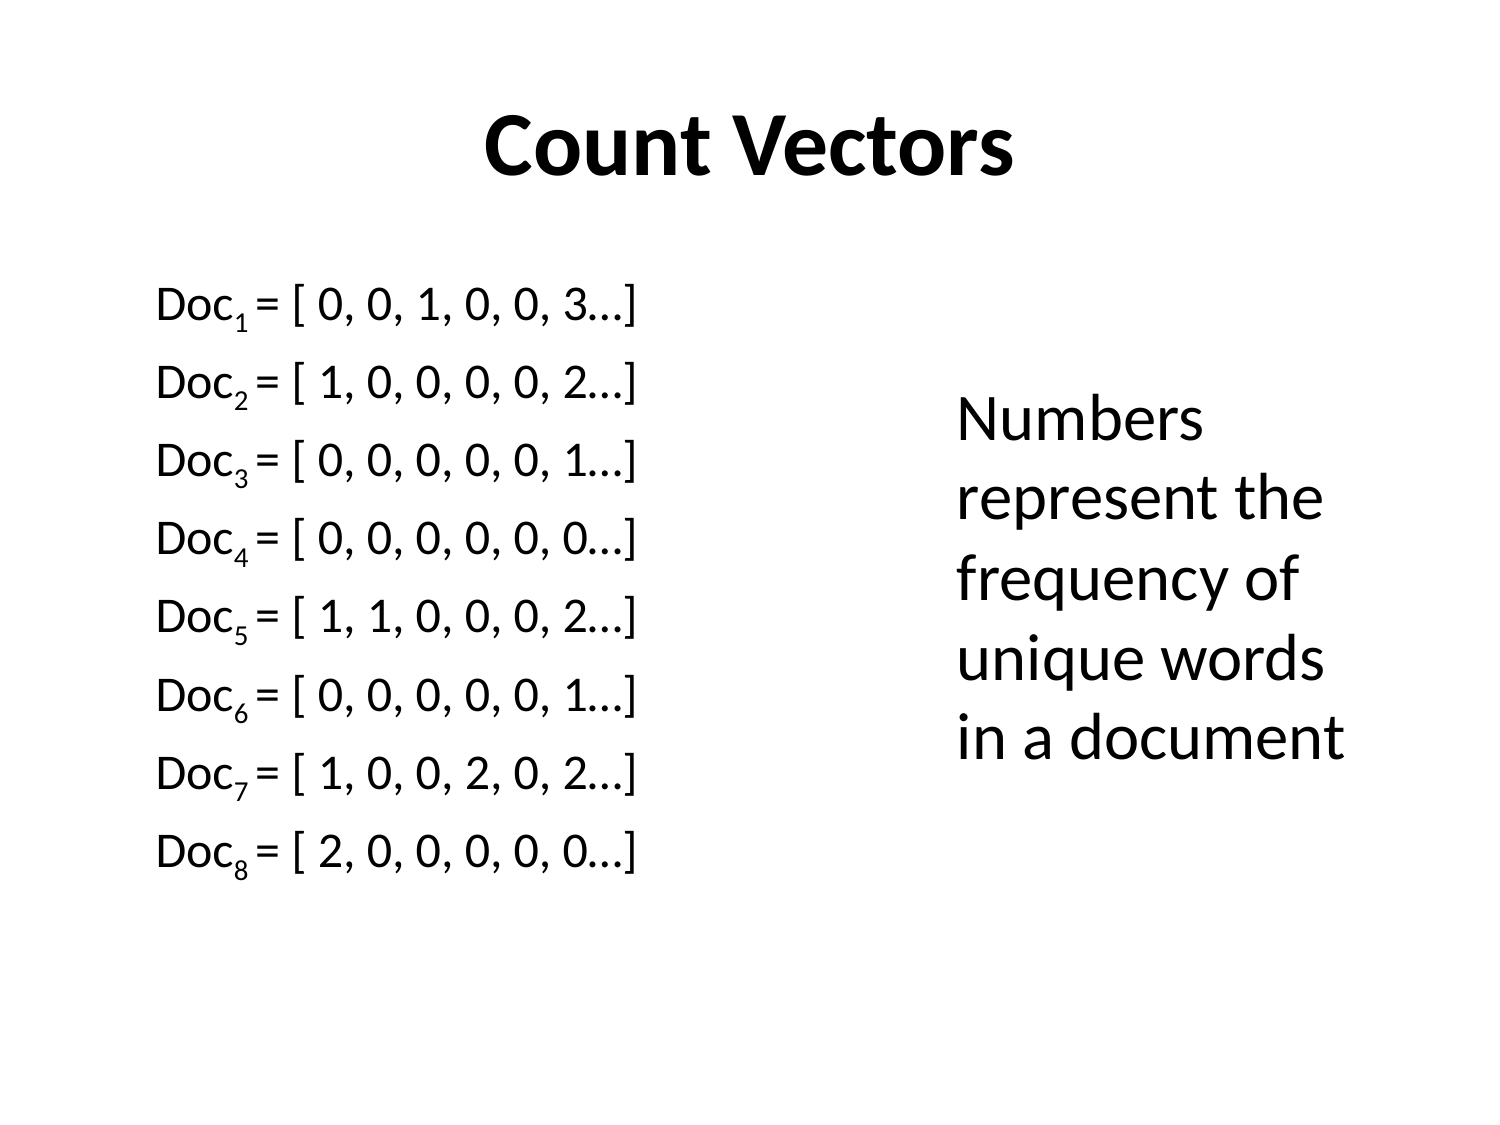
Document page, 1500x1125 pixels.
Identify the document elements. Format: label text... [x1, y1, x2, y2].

text_box Numbers represent the frequency of unique words in a document [942, 365, 1385, 826]
list Doc1 = [ 0, 0, 1, 0, 0, 3…] Doc2 = [ 1, 0, 0, 0, 0, 2…] Doc3 = [ 0, 0, 0, 0, 0, 1…] Doc4 = [ 0, 0, 0, 0, 0, 0…] Doc5 = [ 1, 1, 0, 0, 0, 2…] Doc6 = [ 0, 0, 0, 0, 0, 1…] Doc7 = [ 1, 0, 0, 2, 0, 2…] Doc8 = [ 2, 0, 0, 0, 0, 0…] [75, 262, 1425, 1005]
title Count Vectors [75, 45, 1425, 233]
